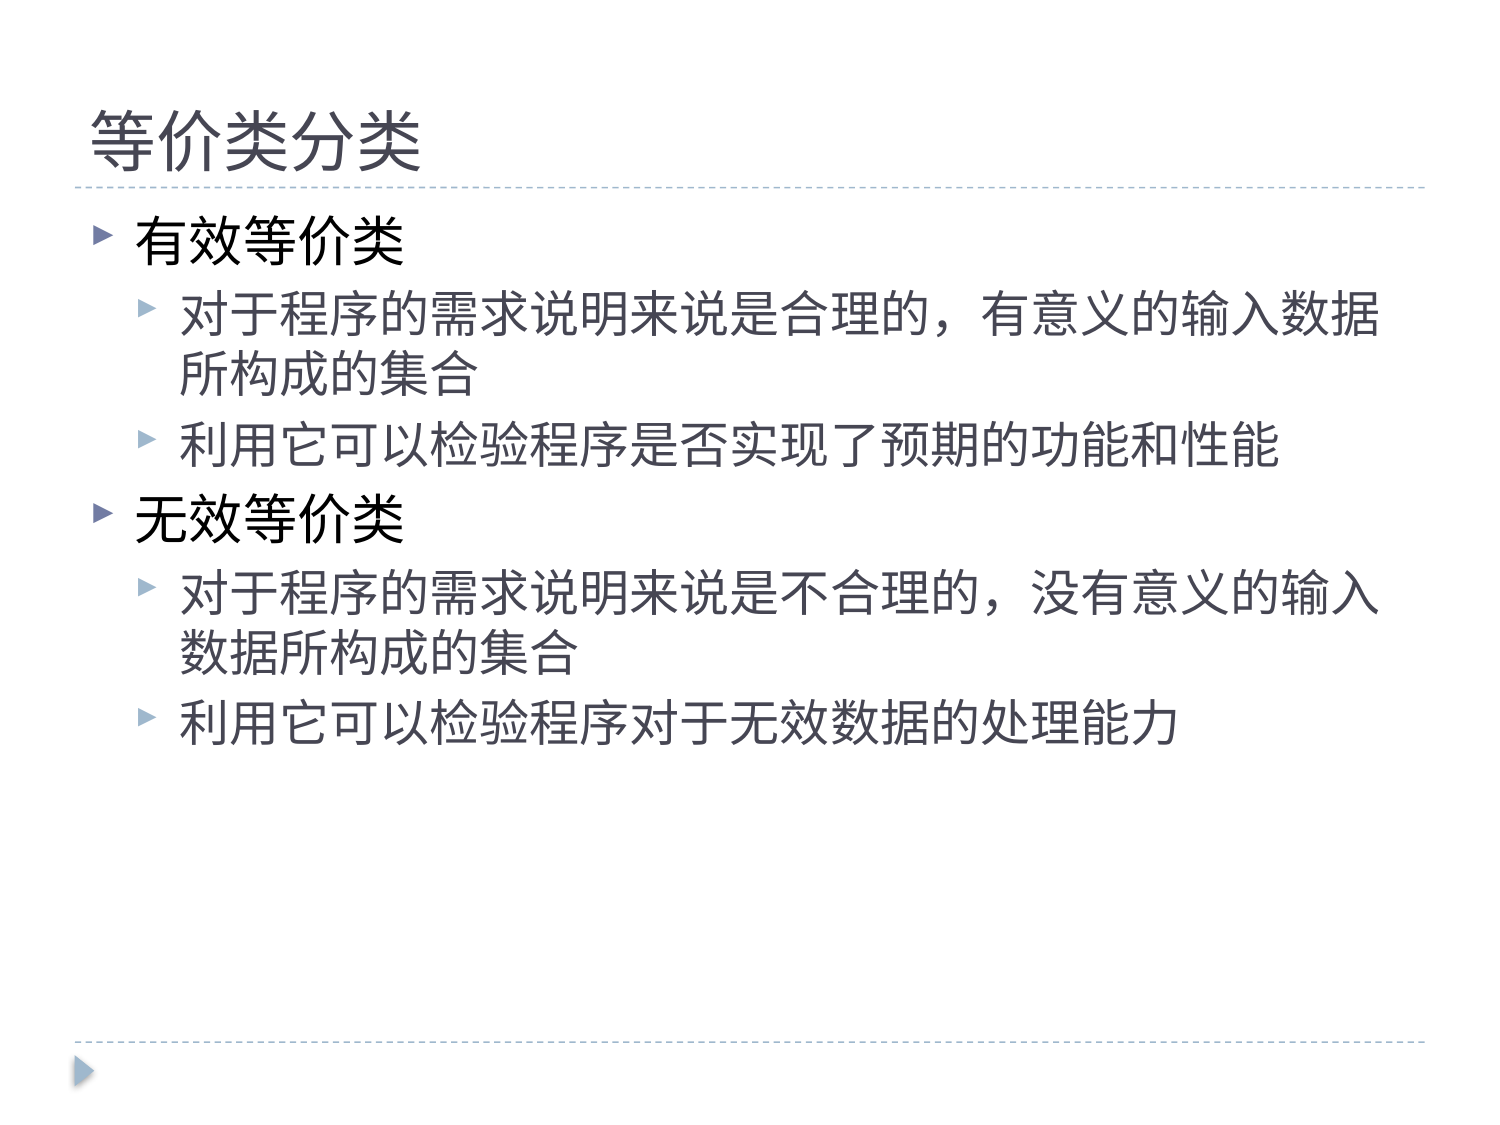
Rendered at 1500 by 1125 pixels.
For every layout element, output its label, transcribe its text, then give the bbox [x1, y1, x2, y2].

title 等价类分类 [75, 24, 1425, 188]
list 有效等价类 对于程序的需求说明来说是合理的，有意义的输入数据所构成的集合 利用它可以检验程序是否实现了预期的功能和性能 无效等价类 对于程序的需求说明来说是不合理的，没有意义的输入数据所构成的集合 利用它可以检验程序对于无效数据的处理能力 [75, 200, 1425, 1006]
